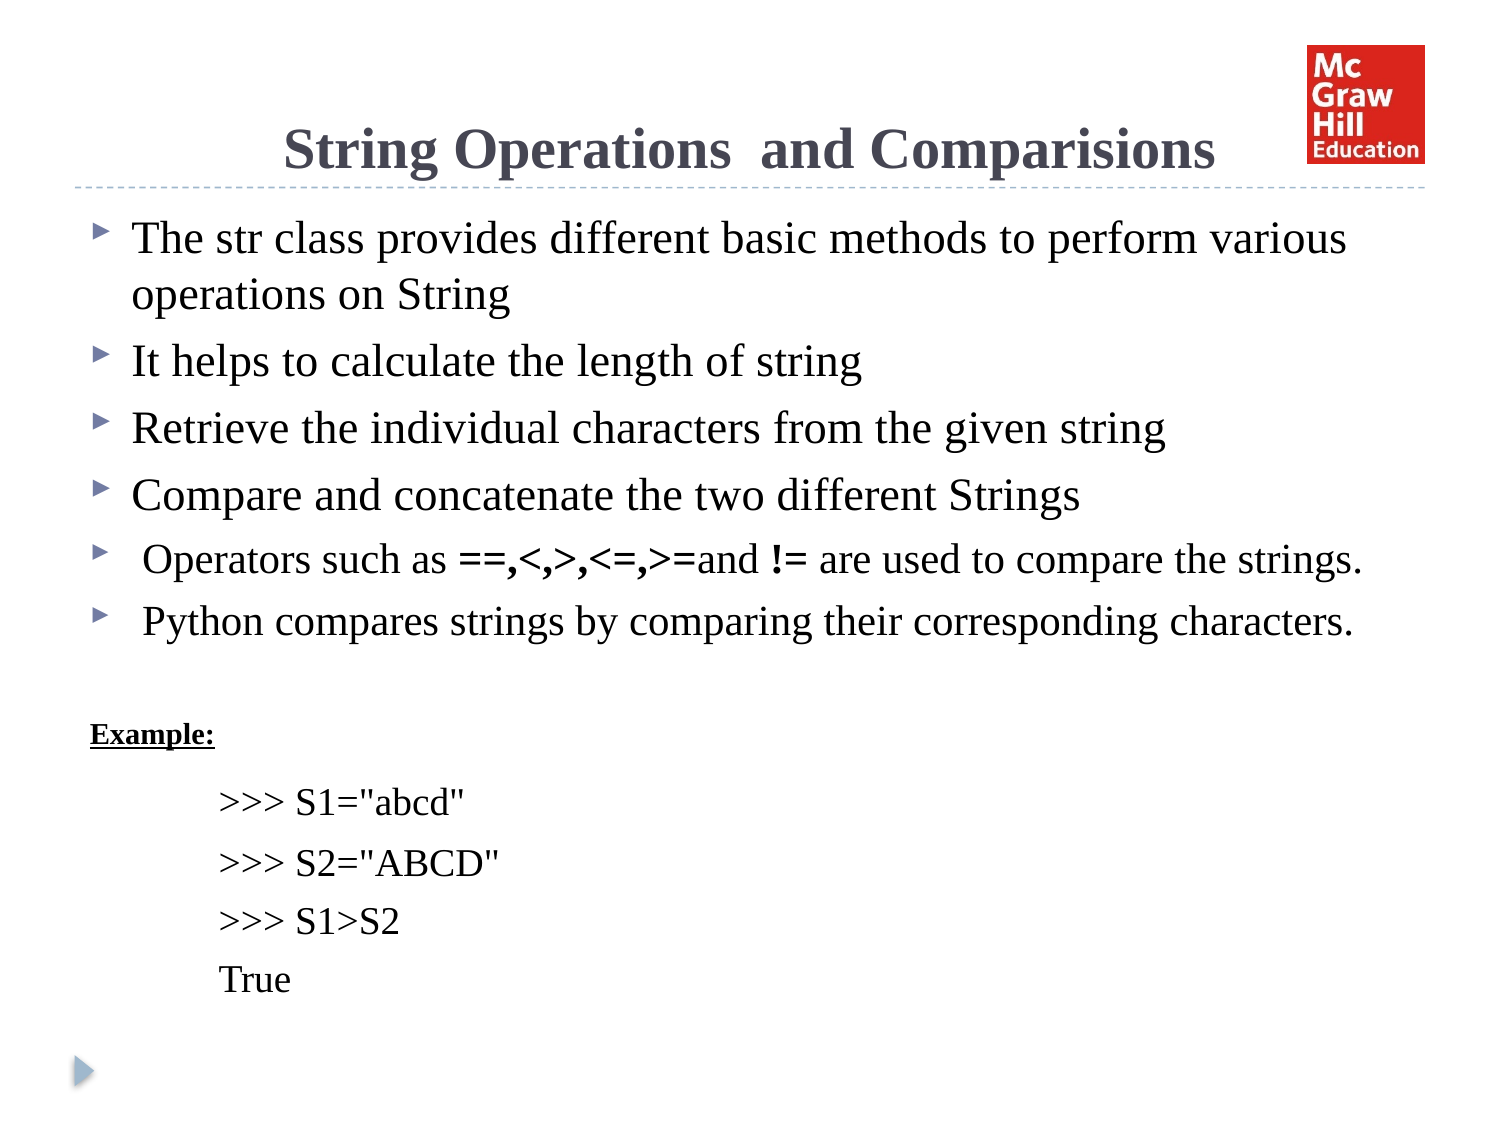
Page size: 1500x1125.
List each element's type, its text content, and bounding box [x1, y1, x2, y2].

title String Operations and Comparisions [75, 24, 1425, 188]
list The str class provides different basic methods to perform various operations on String It helps to calculate the length of string Retrieve the individual characters from the given string Compare and concatenate the two different Strings Operators such as ==,<,>,<=,>=and != are used to compare the strings. Python compares strings by comparing their corresponding characters. Example: >>> S1="abcd" >>> S2="ABCD" >>> S1>S2 True [75, 200, 1425, 1010]
